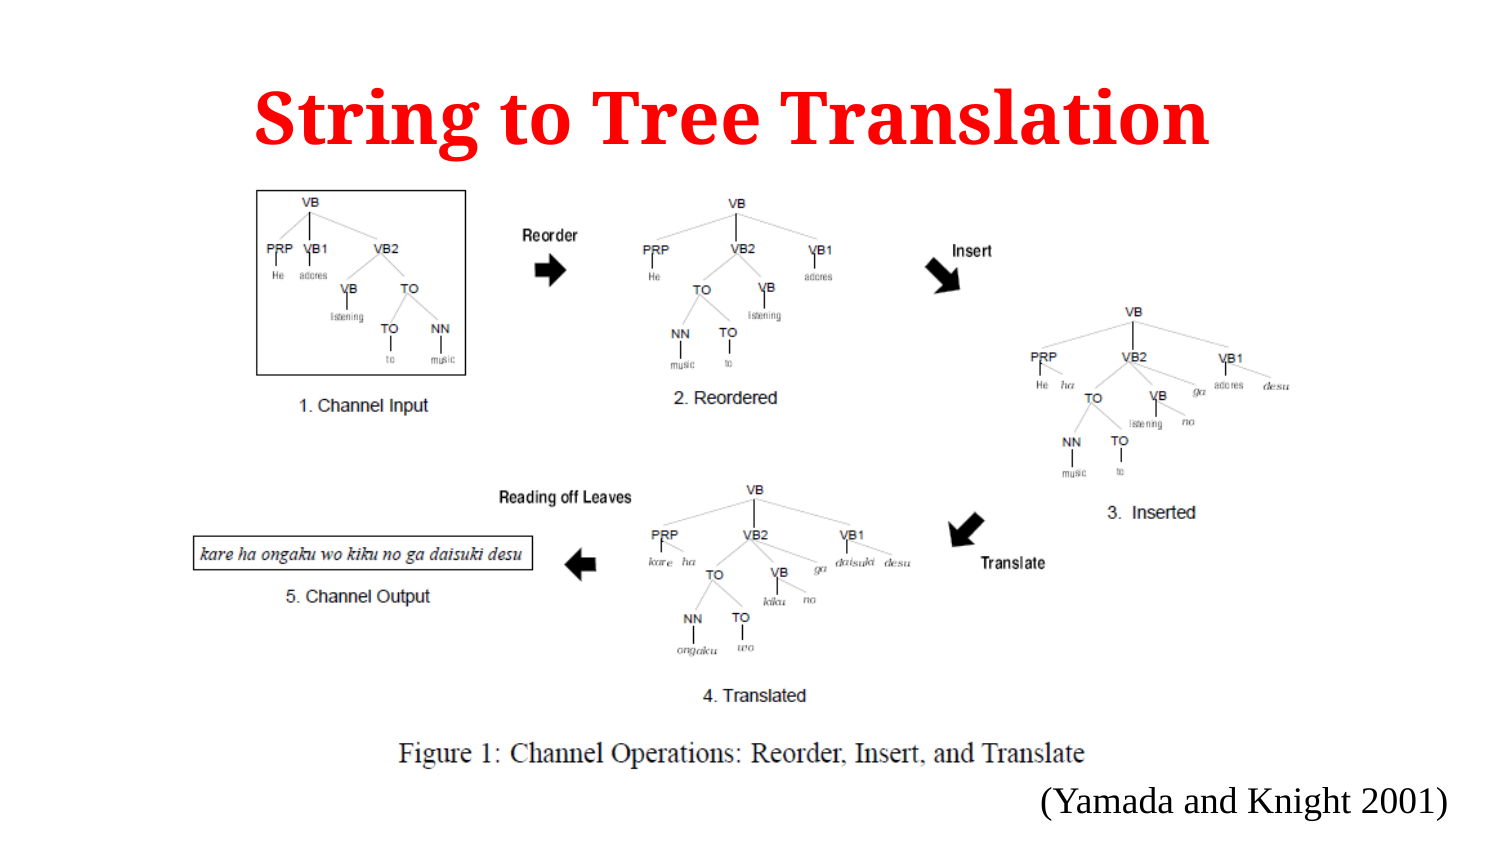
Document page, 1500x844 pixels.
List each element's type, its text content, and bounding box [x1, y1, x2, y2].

picture [139, 163, 1305, 782]
title String to Tree Translation [41, 64, 1425, 180]
text_box (Yamada and Knight 2001) [1025, 768, 1464, 829]
